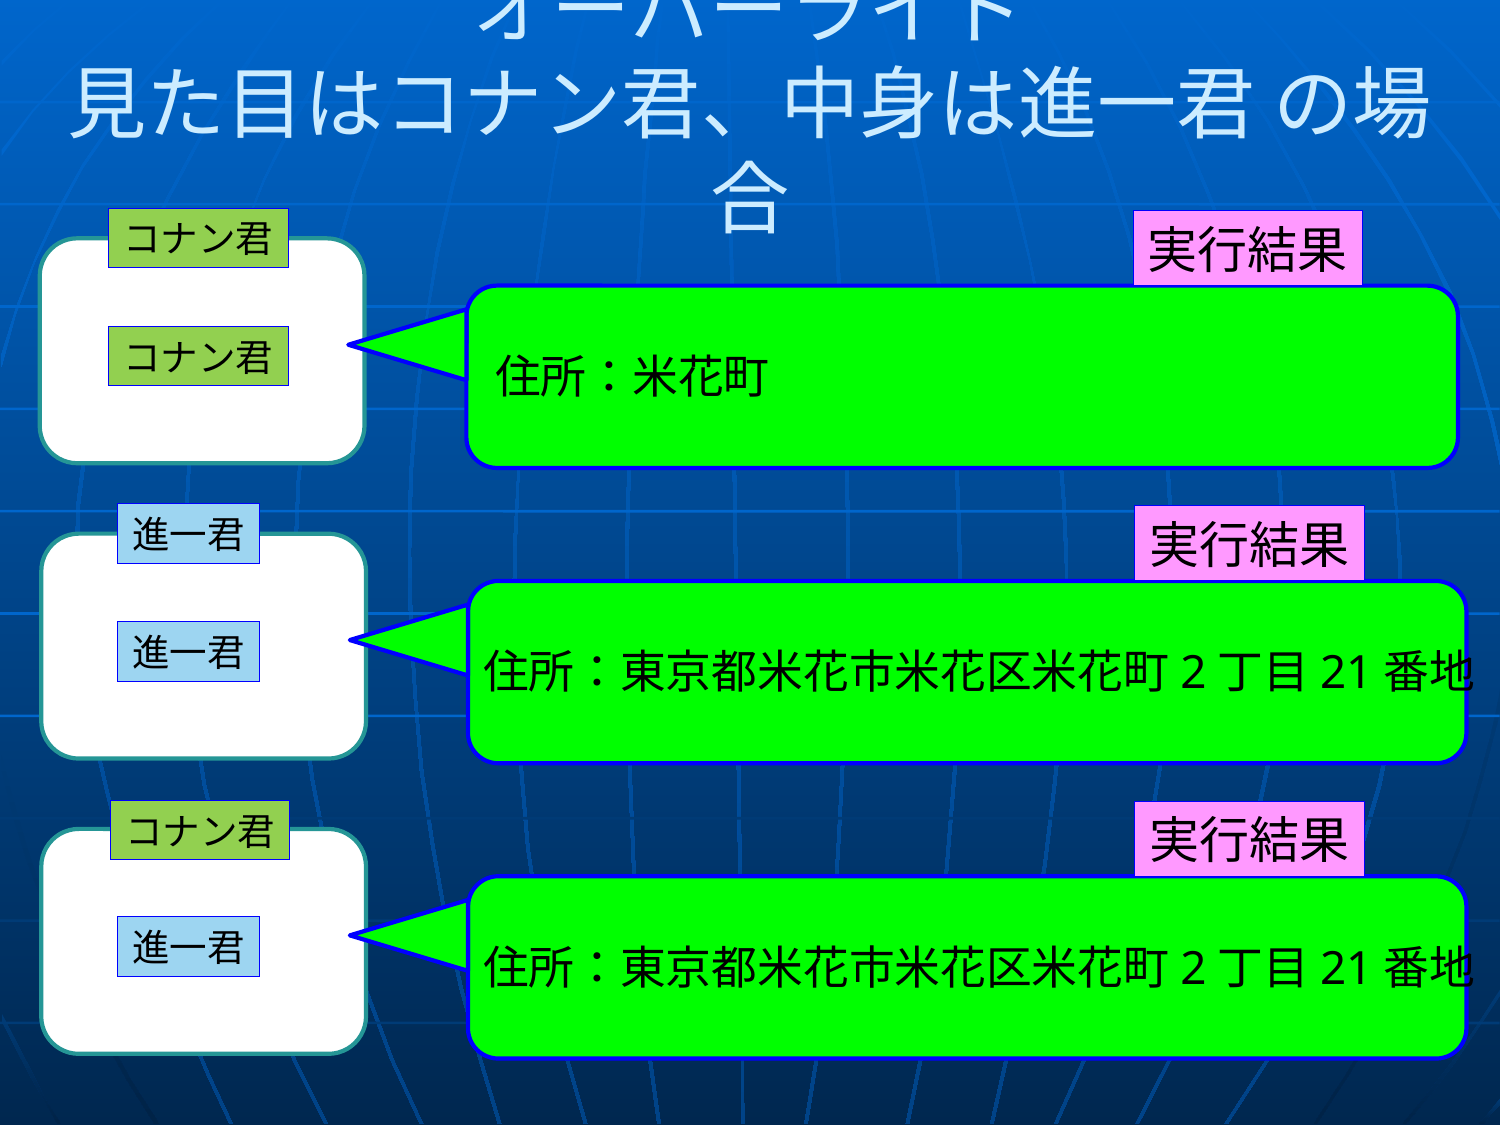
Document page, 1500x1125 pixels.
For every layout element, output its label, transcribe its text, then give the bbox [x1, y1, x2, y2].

text_box [347, 897, 471, 973]
text_box [346, 307, 469, 383]
text_box [465, 973, 1469, 1061]
text_box 住所：米花町 [480, 340, 785, 411]
text_box 進一君 [117, 916, 260, 977]
text_box [465, 678, 1469, 766]
text_box [467, 578, 1469, 635]
text_box [37, 236, 367, 466]
text_box [347, 602, 471, 678]
text_box 進一君 [117, 621, 260, 682]
text_box [39, 826, 369, 1056]
text_box 実行結果 [1134, 505, 1365, 581]
text_box [464, 283, 1461, 471]
text_box 実行結果 [1133, 210, 1363, 286]
text_box コナン君 [108, 208, 289, 268]
text_box 住所：東京都米花市米花区米花町2丁目21番地 [468, 635, 1490, 706]
text_box 実行結果 [1134, 801, 1365, 877]
text_box 進一君 [117, 503, 260, 564]
title オーバーライド 見た目はコナン君、中身は進一君 の場合 [41, 7, 1459, 195]
text_box 住所：東京都米花市米花区米花町2丁目21番地 [468, 931, 1490, 1001]
text_box [39, 531, 369, 761]
text_box コナン君 [110, 800, 290, 860]
text_box [467, 874, 1469, 931]
text_box コナン君 [108, 326, 289, 386]
